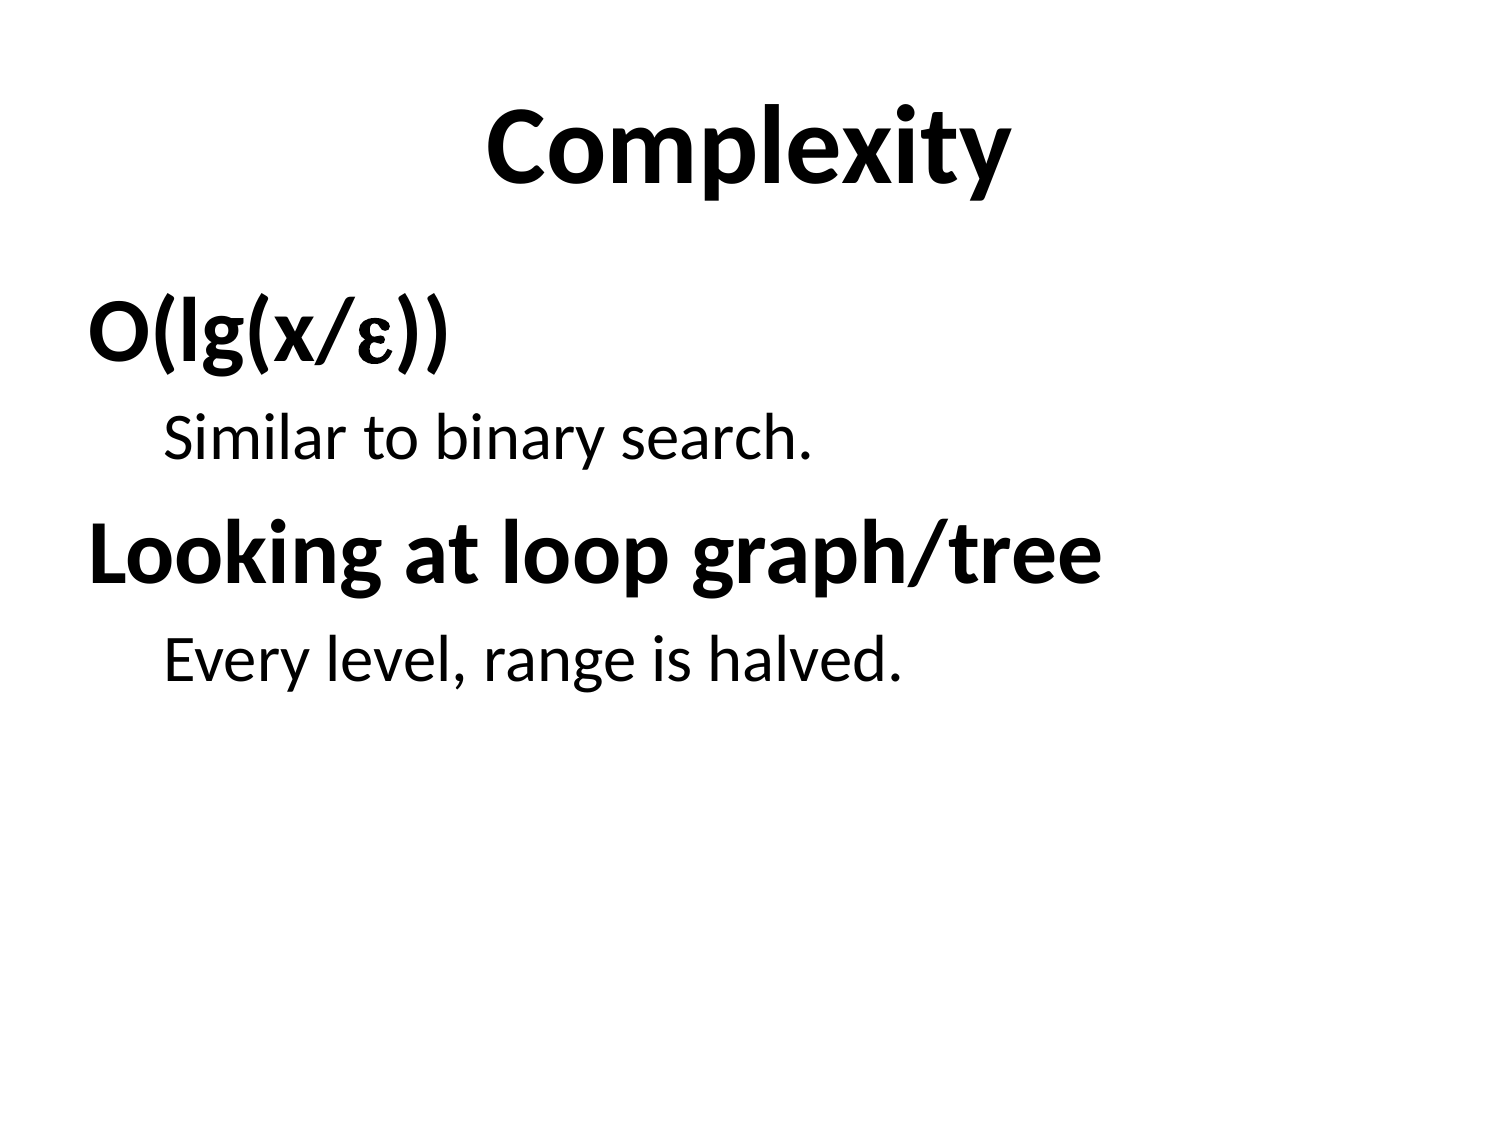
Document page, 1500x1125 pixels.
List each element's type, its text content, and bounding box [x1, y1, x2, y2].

title Complexity [75, 45, 1425, 233]
list O(lg(x/)) Similar to binary search. Looking at loop graph/tree Every level, range is halved. [73, 262, 1424, 1005]
